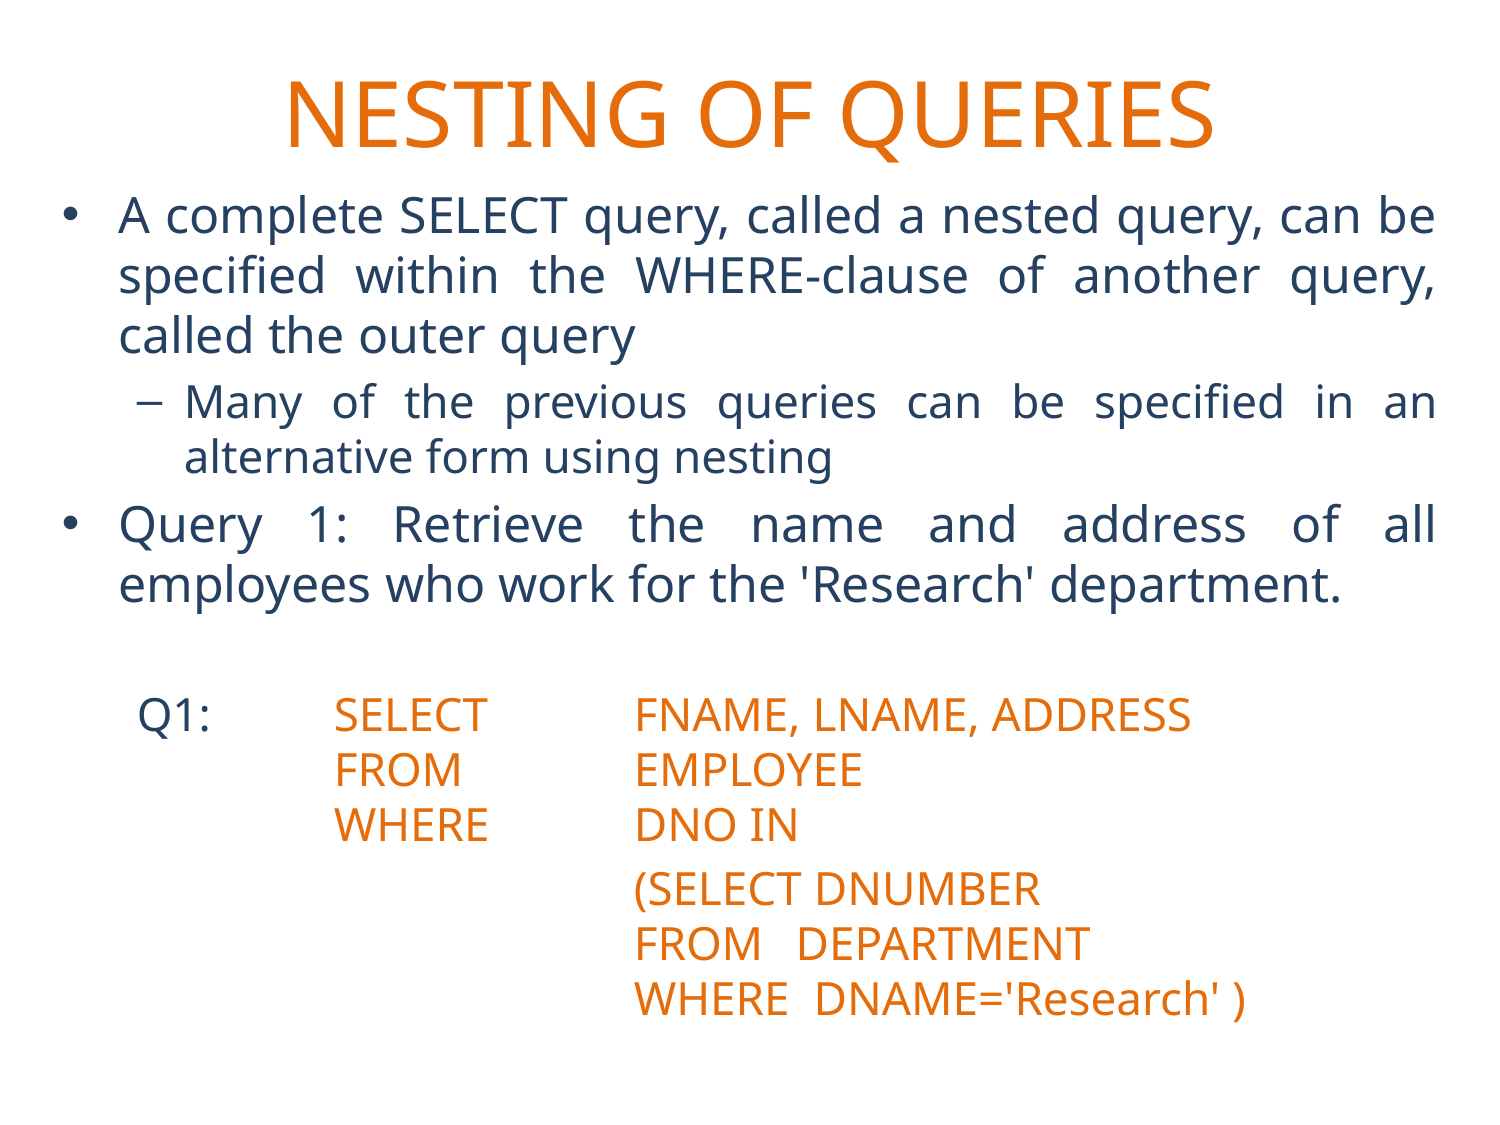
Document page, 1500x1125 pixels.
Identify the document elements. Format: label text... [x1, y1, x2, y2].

title NESTING OF QUERIES [75, 45, 1425, 175]
list A complete SELECT query, called a nested query, can be specified within the WHERE-clause of another query, called the outer query Many of the previous queries can be specified in an alternative form using nesting Query 1: Retrieve the name and address of all employees who work for the 'Research' department. Q1: SELECT FNAME, LNAME, ADDRESS FROM EMPLOYEE WHERE DNO IN (SELECT DNUMBER FROM DEPARTMENT WHERE DNAME='Research' ) [46, 175, 1454, 1079]
